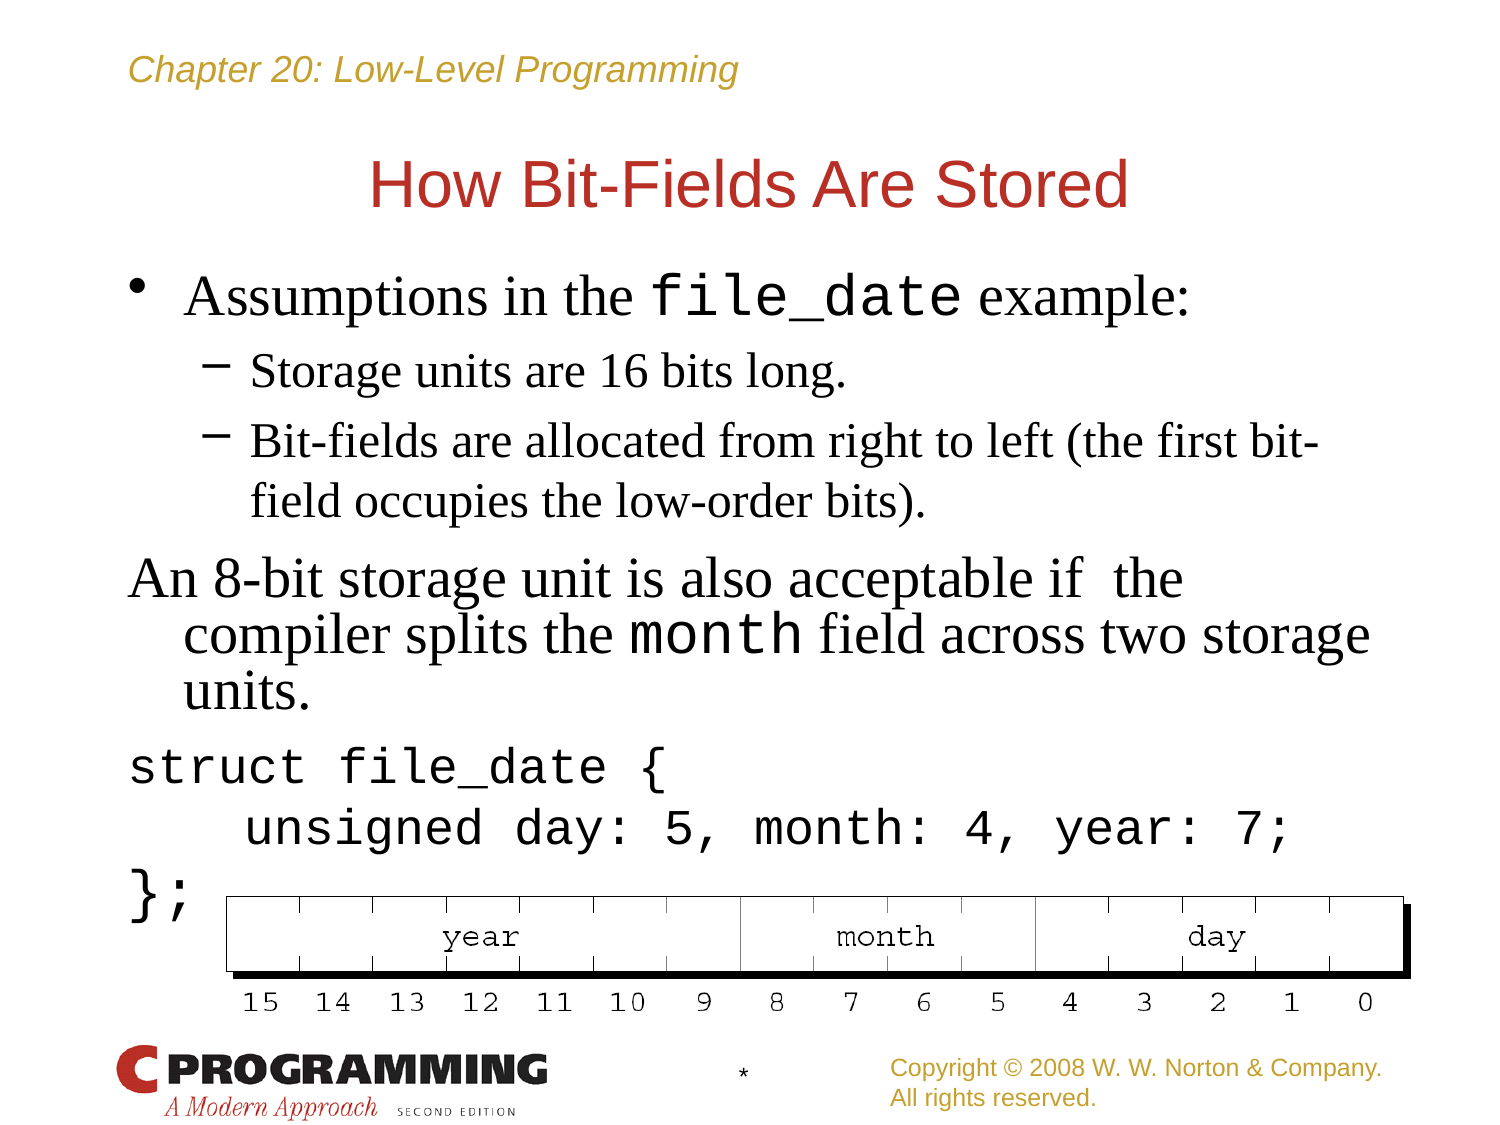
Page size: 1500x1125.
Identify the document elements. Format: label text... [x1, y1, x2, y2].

text_box Copyright © 2008 W. W. Norton & Company. All rights reserved. [874, 1043, 1388, 1119]
picture [223, 887, 1413, 1019]
list Assumptions in the file_date example: Storage units are 16 bits long. Bit-fields are allocated from right to left (the first bit-field occupies the low-order bits). An 8-bit storage unit is also acceptable if the compiler splits the month field across two storage units. struct file_date { unsigned day: 5, month: 4, year: 7; }; [112, 249, 1388, 1038]
picture [112, 1041, 550, 1123]
title How Bit-Fields Are Stored [112, 125, 1388, 238]
text_box * [687, 1050, 800, 1100]
